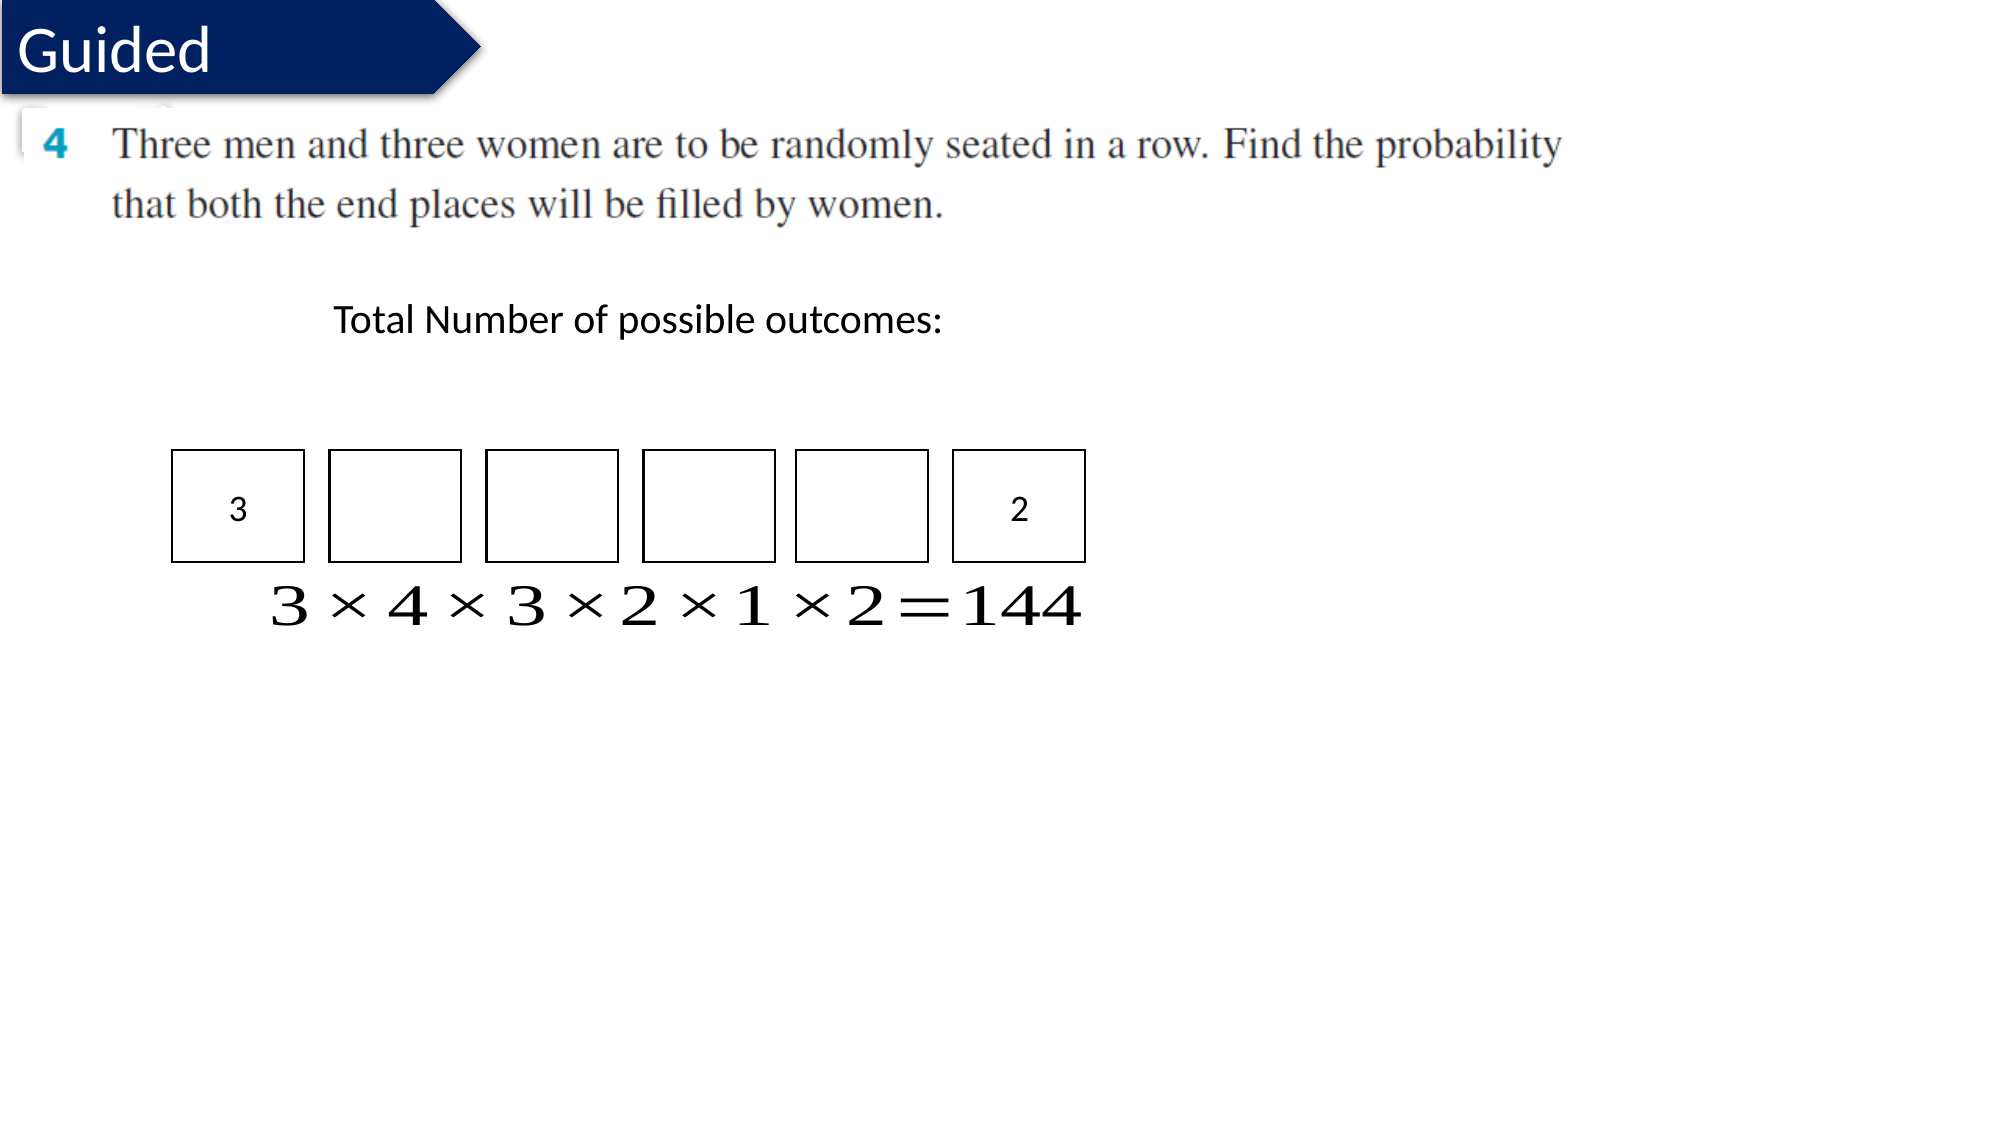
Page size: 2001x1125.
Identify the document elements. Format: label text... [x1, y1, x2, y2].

text_box Guided Practice [2, 0, 481, 94]
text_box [172, 450, 1086, 563]
picture [24, 108, 1639, 248]
